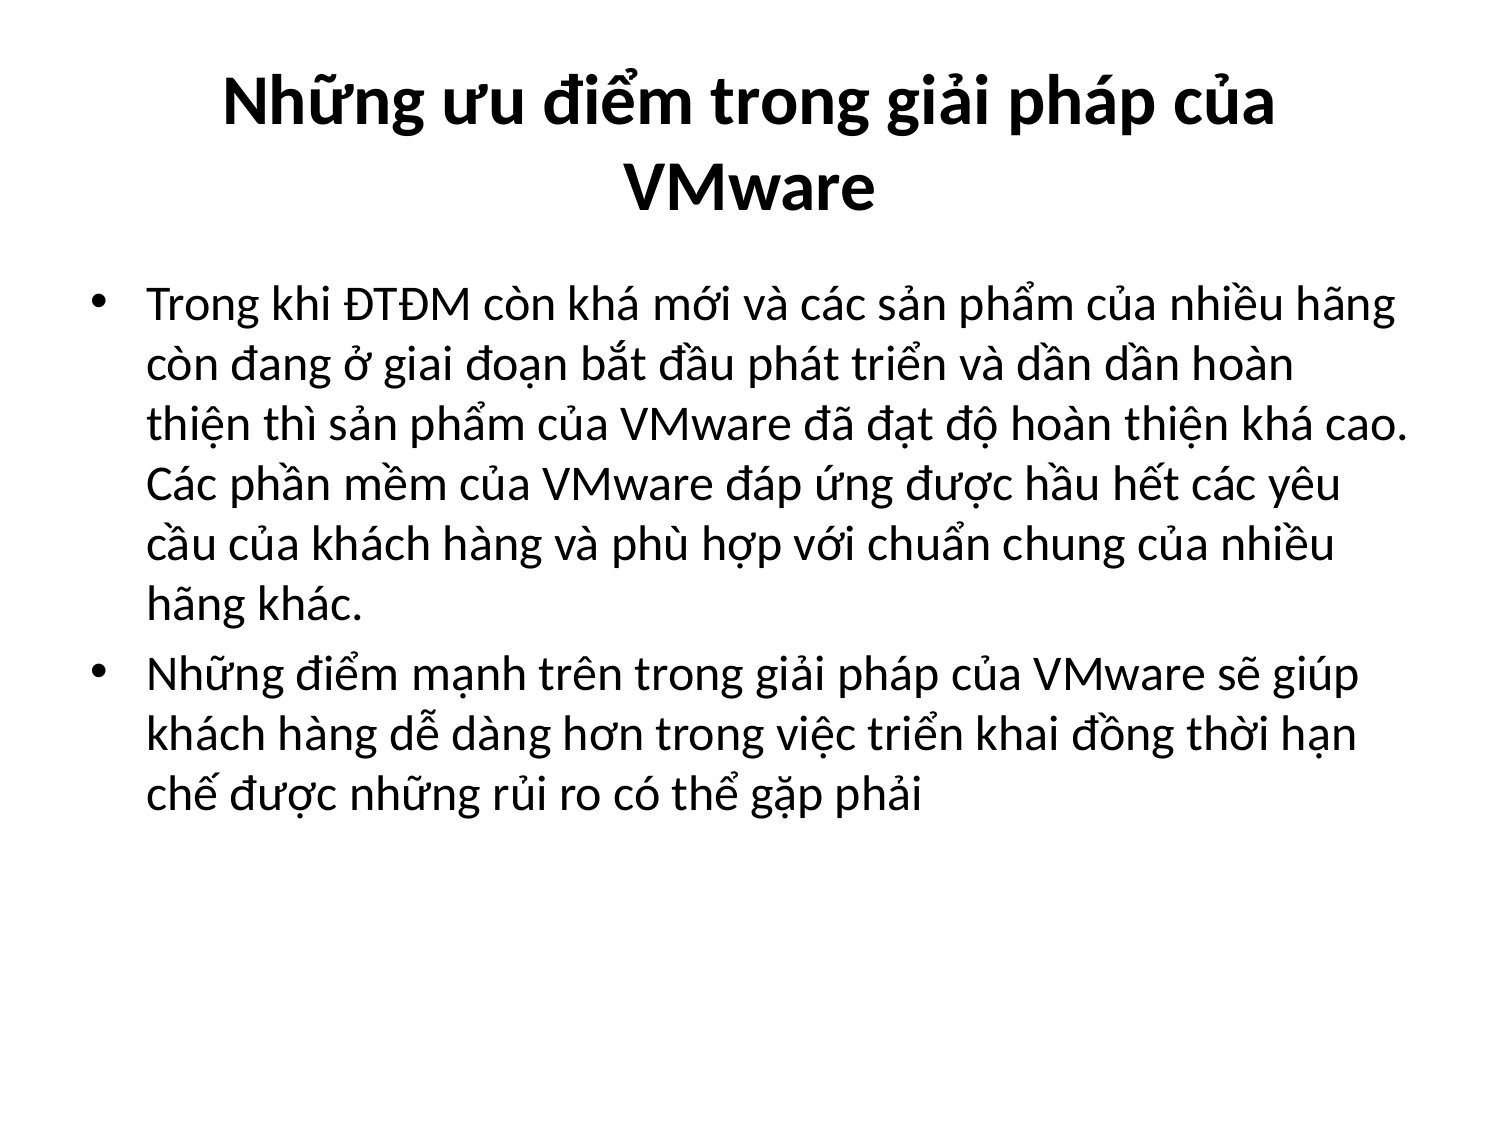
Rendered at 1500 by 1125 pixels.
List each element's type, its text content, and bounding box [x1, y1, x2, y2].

list Trong khi ĐTĐM còn khá mới và các sản phẩm của nhiều hãng còn đang ở giai đoạn bắt đầu phát triển và dần dần hoàn thiện thì sản phẩm của VMware đã đạt độ hoàn thiện khá cao. Các phần mềm của VMware đáp ứng được hầu hết các yêu cầu của khách hàng và phù hợp với chuẩn chung của nhiều hãng khác. Những điểm mạnh trên trong giải pháp của VMware sẽ giúp khách hàng dễ dàng hơn trong việc triển khai đồng thời hạn chế được những rủi ro có thể gặp phải [75, 262, 1425, 1005]
title Những ưu điểm trong giải pháp của VMware [75, 45, 1425, 233]
